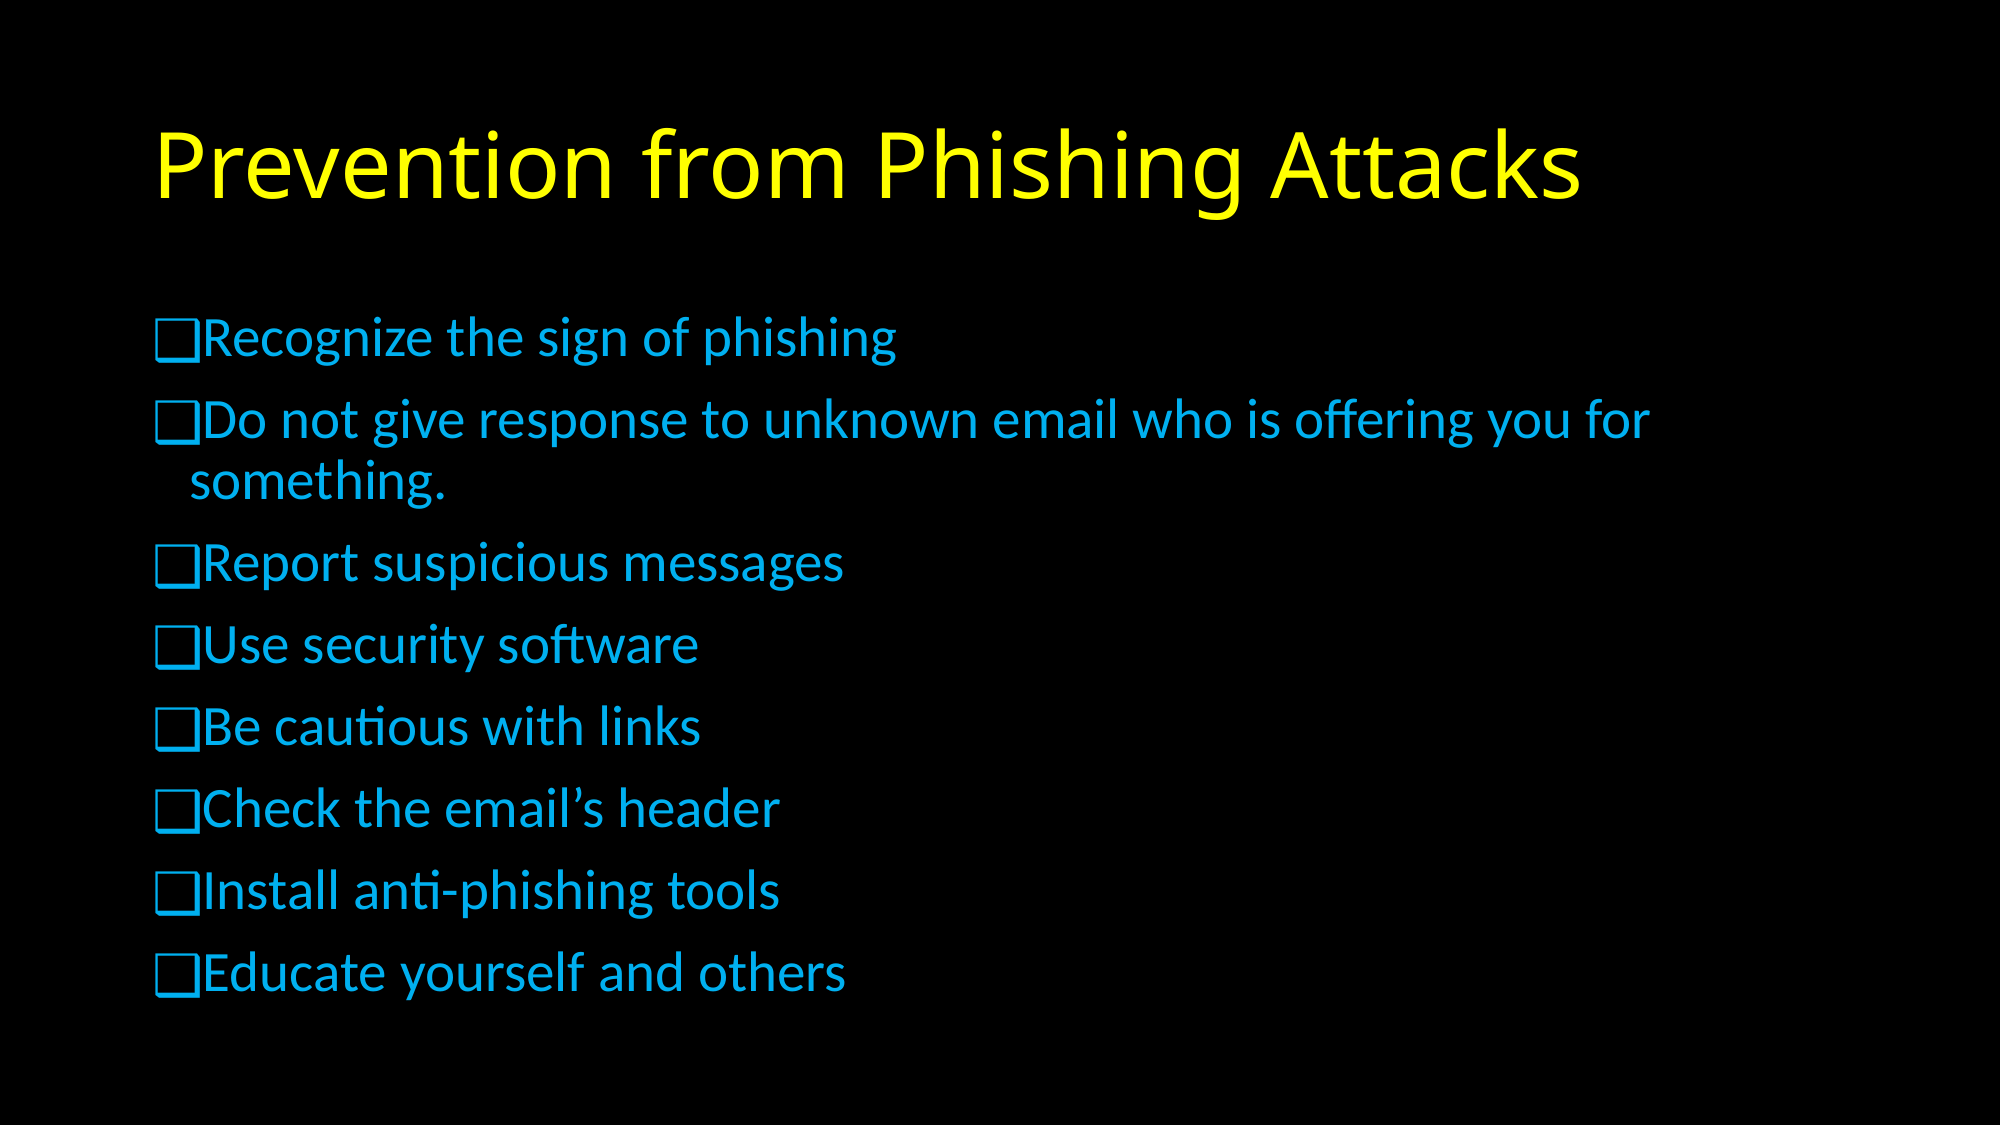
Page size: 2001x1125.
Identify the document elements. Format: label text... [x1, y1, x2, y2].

list Recognize the sign of phishing Do not give response to unknown email who is offering you for something. Report suspicious messages Use security software Be cautious with links Check the email’s header Install anti-phishing tools Educate yourself and others [137, 299, 1863, 1014]
title Prevention from Phishing Attacks [137, 59, 1863, 278]
